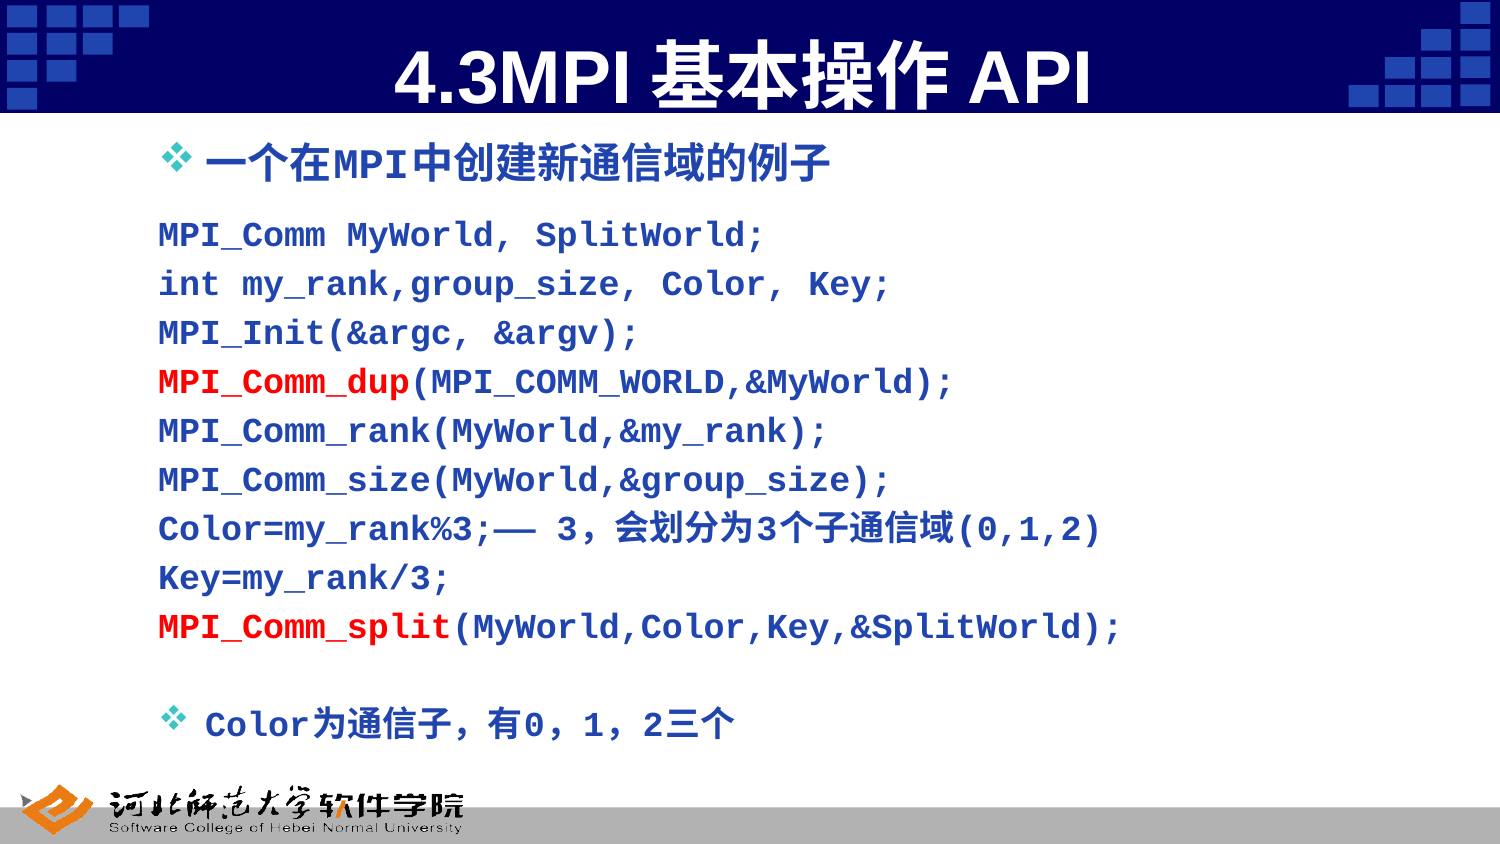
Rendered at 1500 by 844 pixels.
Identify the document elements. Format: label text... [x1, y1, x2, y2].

list 一个在MPI中创建新通信域的例子 MPI_Comm MyWorld, SplitWorld; int my_rank,group_size, Color, Key; MPI_Init(&argc, &argv); MPI_Comm_dup(MPI_COMM_WORLD,&MyWorld); MPI_Comm_rank(MyWorld,&my_rank); MPI_Comm_size(MyWorld,&group_size); Color=my_rank%3;—— 3，会划分为3个子通信域(0,1,2) Key=my_rank/3; MPI_Comm_split(MyWorld,Color,Key,&SplitWorld); Color为通信子，有0，1，2三个 [143, 129, 1359, 768]
title 4.3MPI基本操作API [137, 39, 1350, 109]
picture [0, 776, 481, 844]
